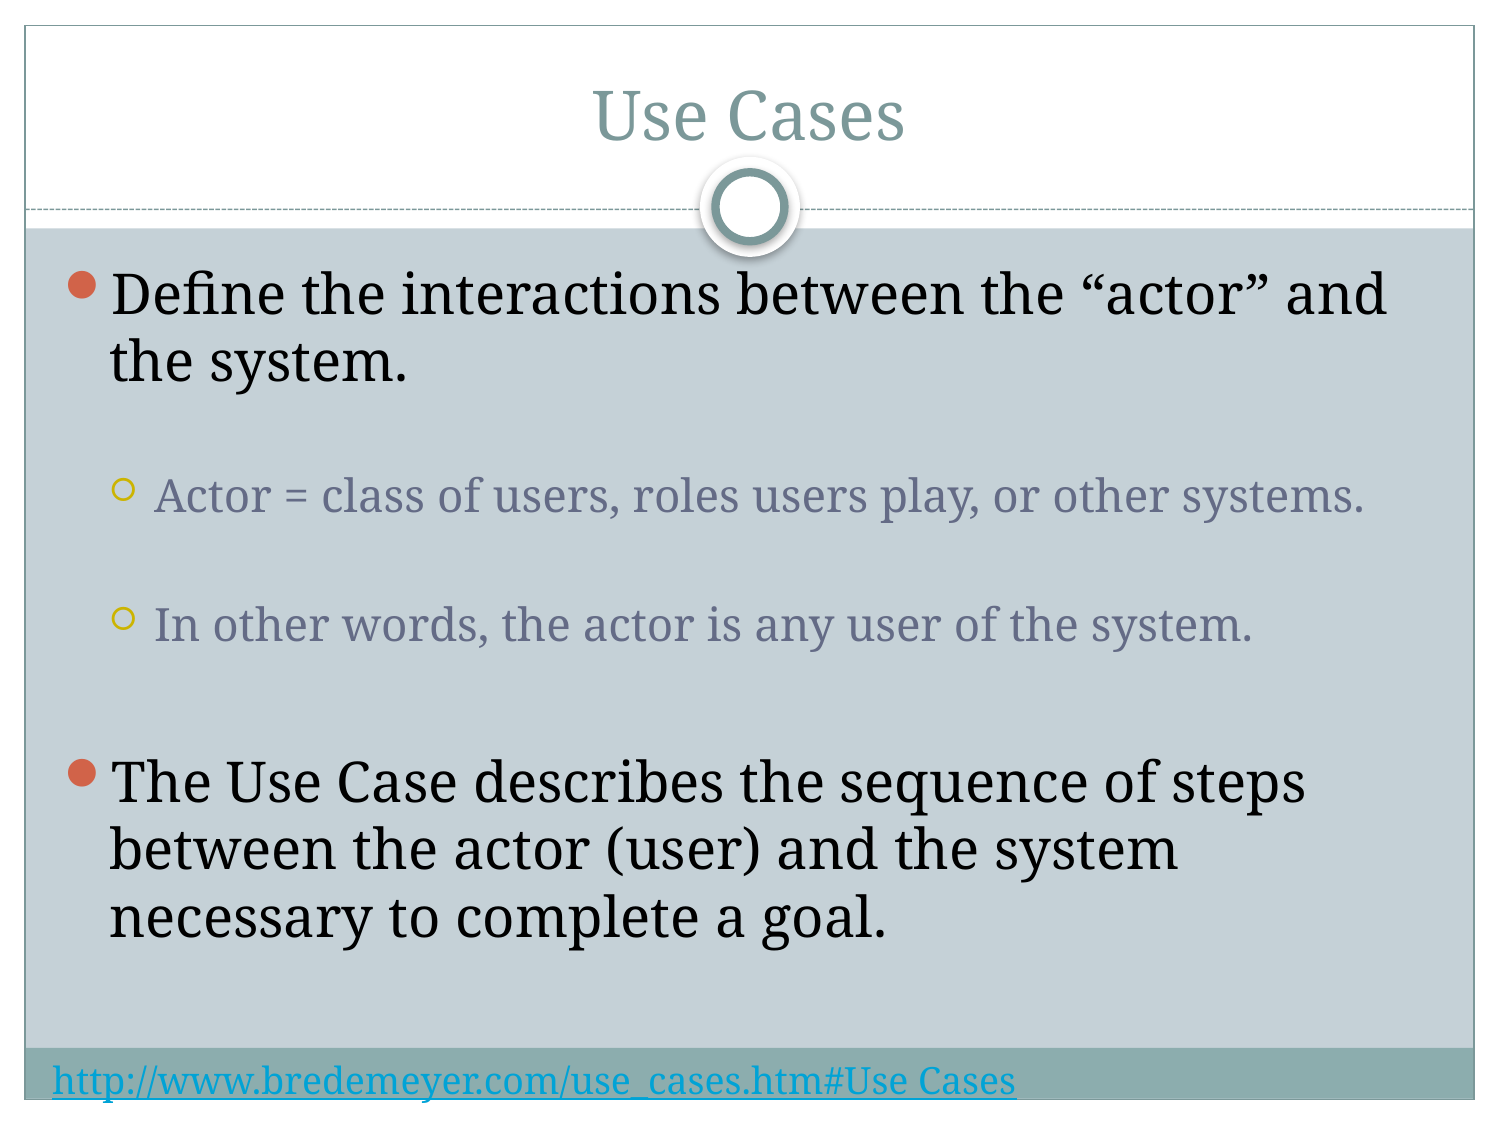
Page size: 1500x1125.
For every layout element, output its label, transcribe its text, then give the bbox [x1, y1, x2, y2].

list Define the interactions between the “actor” and the system. Actor = class of users, roles users play, or other systems. In other words, the actor is any user of the system. The Use Case describes the sequence of steps between the actor (user) and the system necessary to complete a goal. [49, 250, 1445, 1001]
title Use Cases [49, 37, 1450, 162]
text_box http://www.bredemeyer.com/use_cases.htm#Use Cases [37, 1049, 1475, 1116]
